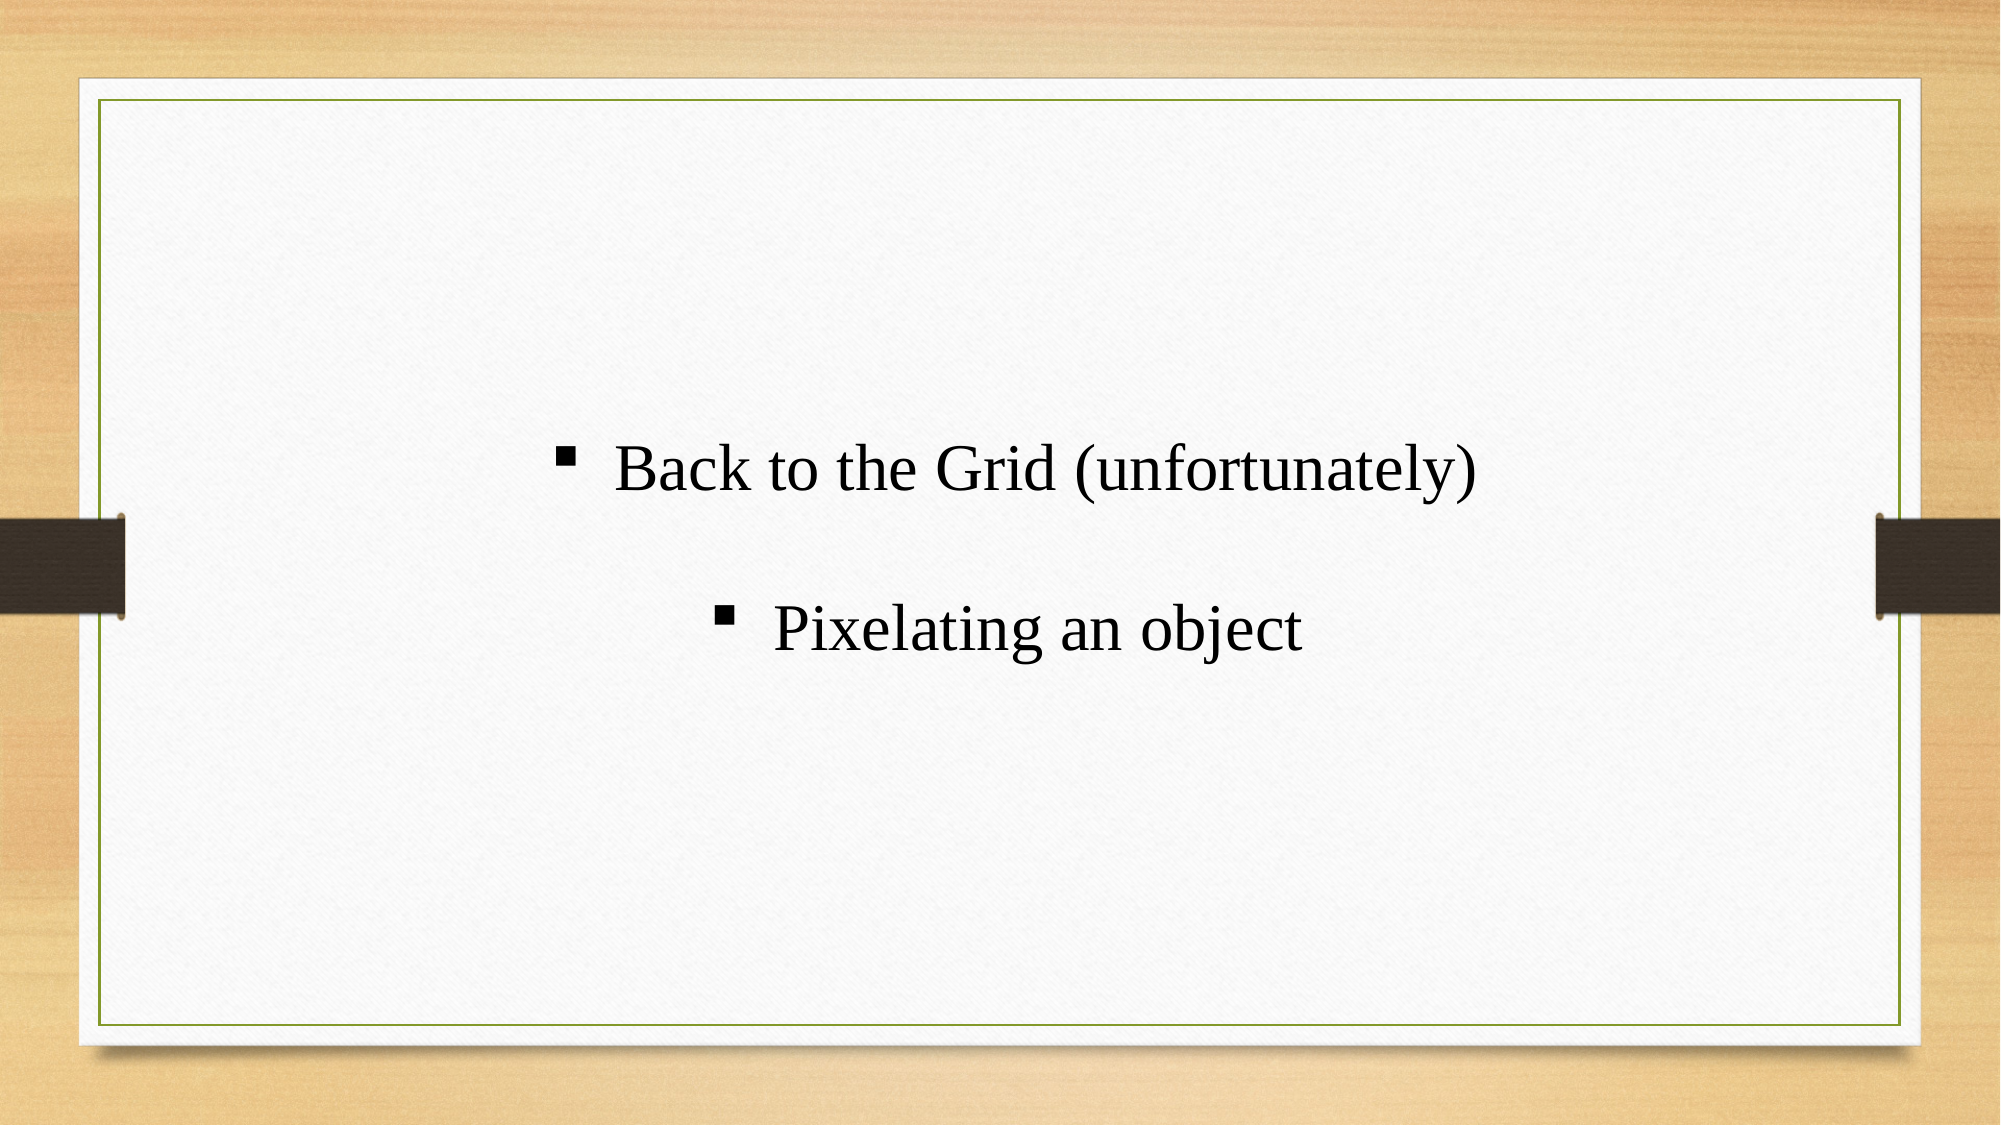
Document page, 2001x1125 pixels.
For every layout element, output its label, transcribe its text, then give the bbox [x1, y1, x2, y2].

picture [0, 0, 2001, 1125]
text_box Back to the Grid (unfortunately) Pixelating an object [213, 336, 1818, 672]
